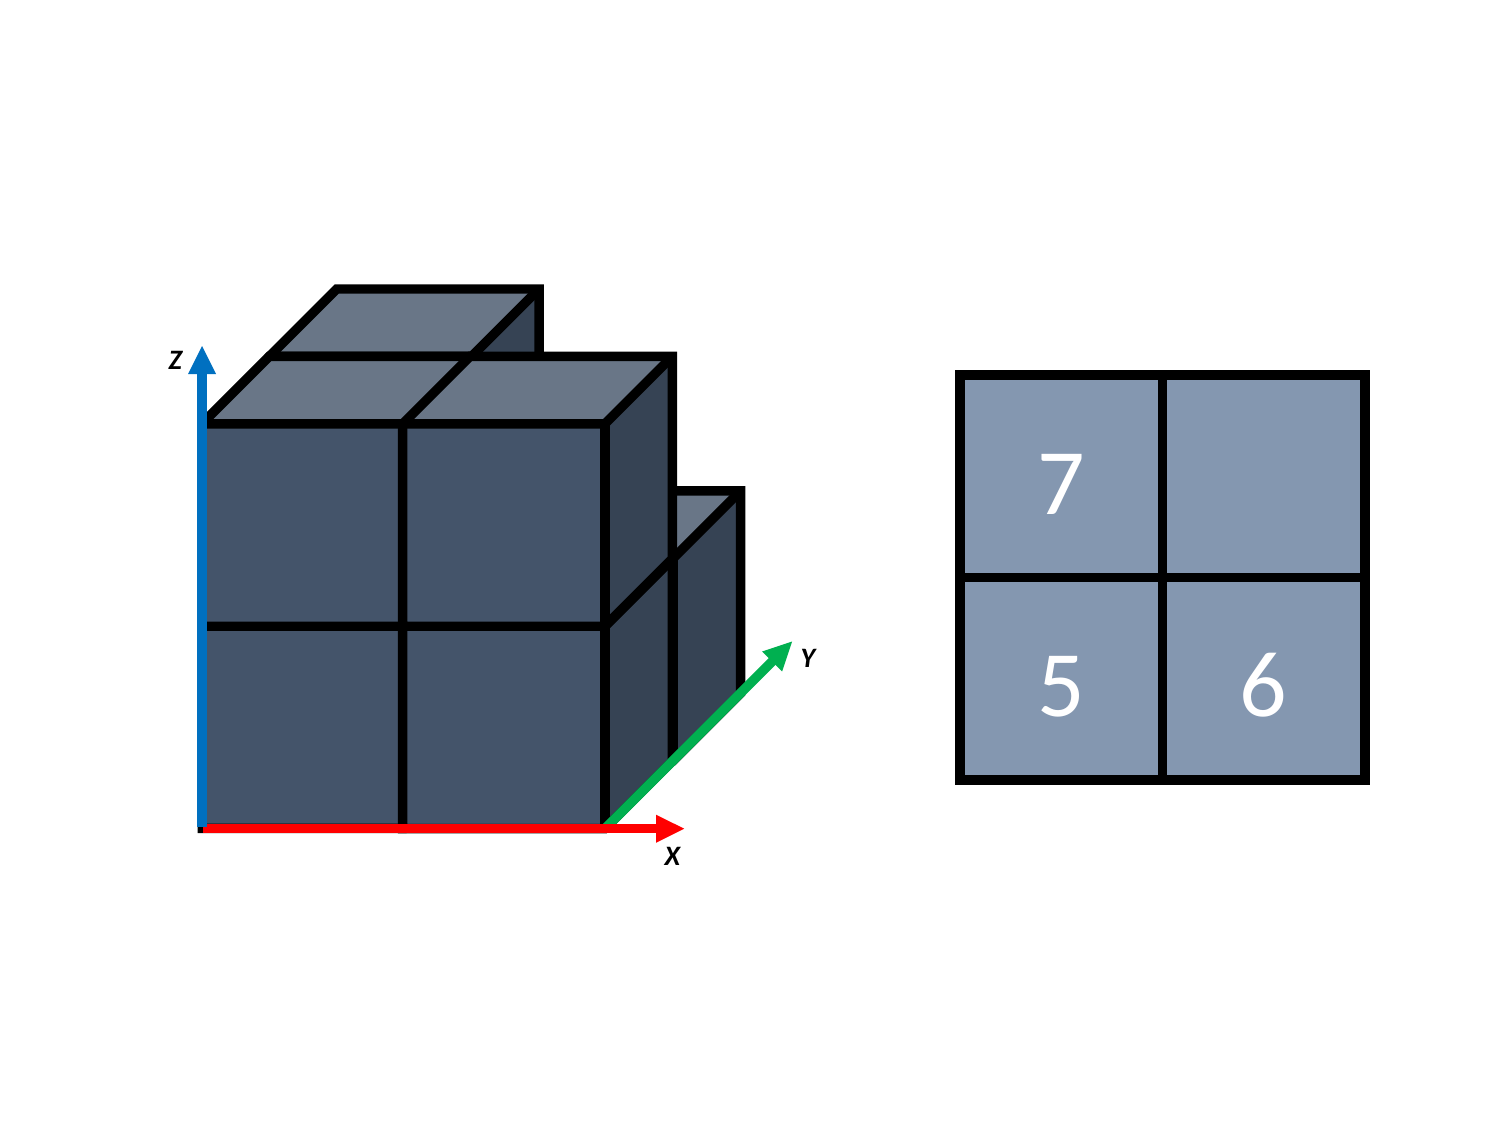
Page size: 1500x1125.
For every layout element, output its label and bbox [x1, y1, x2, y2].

text_box [149, 288, 834, 880]
text_box [959, 374, 1366, 781]
